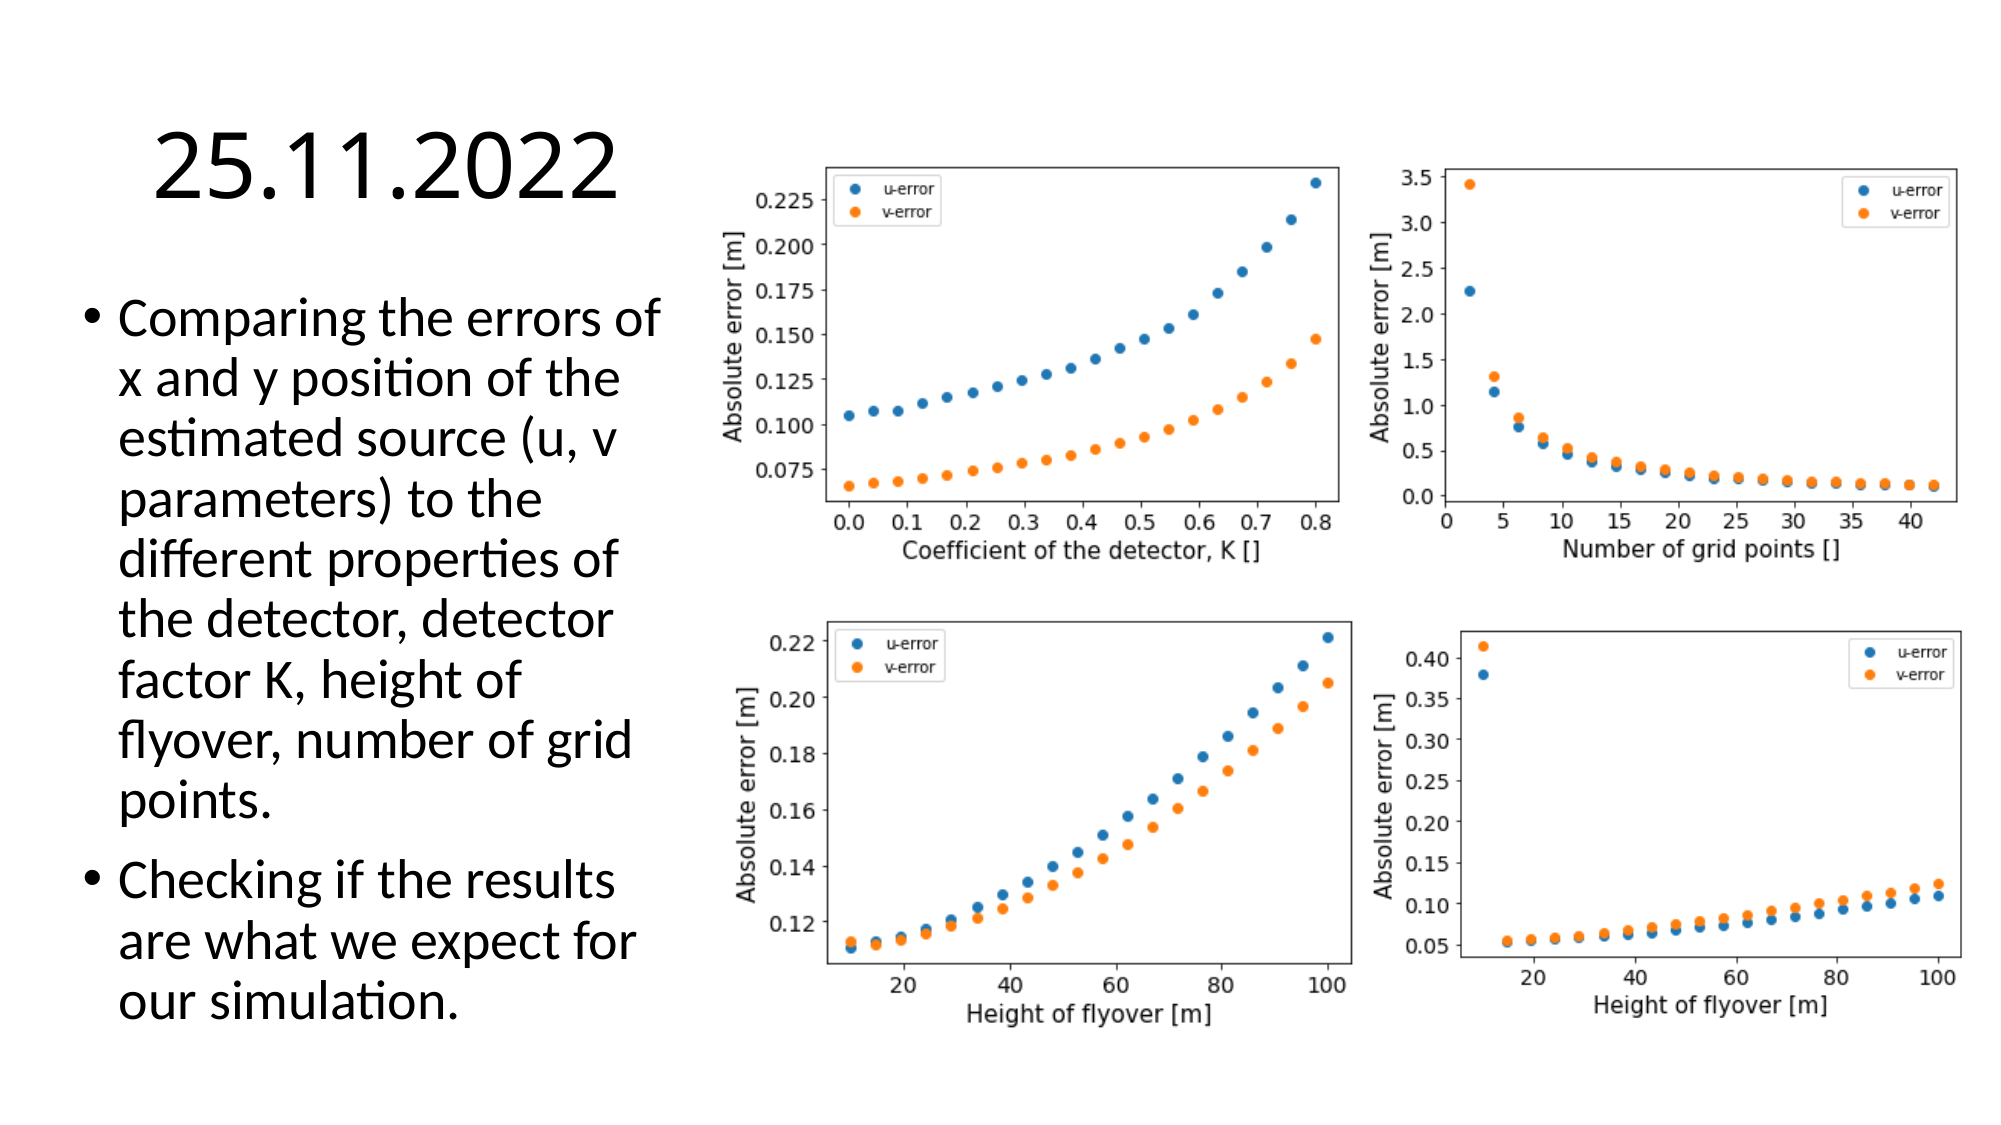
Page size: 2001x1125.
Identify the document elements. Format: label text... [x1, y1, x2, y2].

picture [714, 158, 1349, 574]
picture [1365, 622, 1971, 1027]
picture [1361, 158, 1967, 574]
list Comparing the errors of x and y position of the estimated source (u, v parameters) to the different properties of the detector, detector factor K, height of flyover, number of grid points. Checking if the results are what we expect for our simulation. [67, 280, 703, 1047]
picture [726, 612, 1362, 1037]
title 25.11.2022 [137, 59, 1863, 278]
